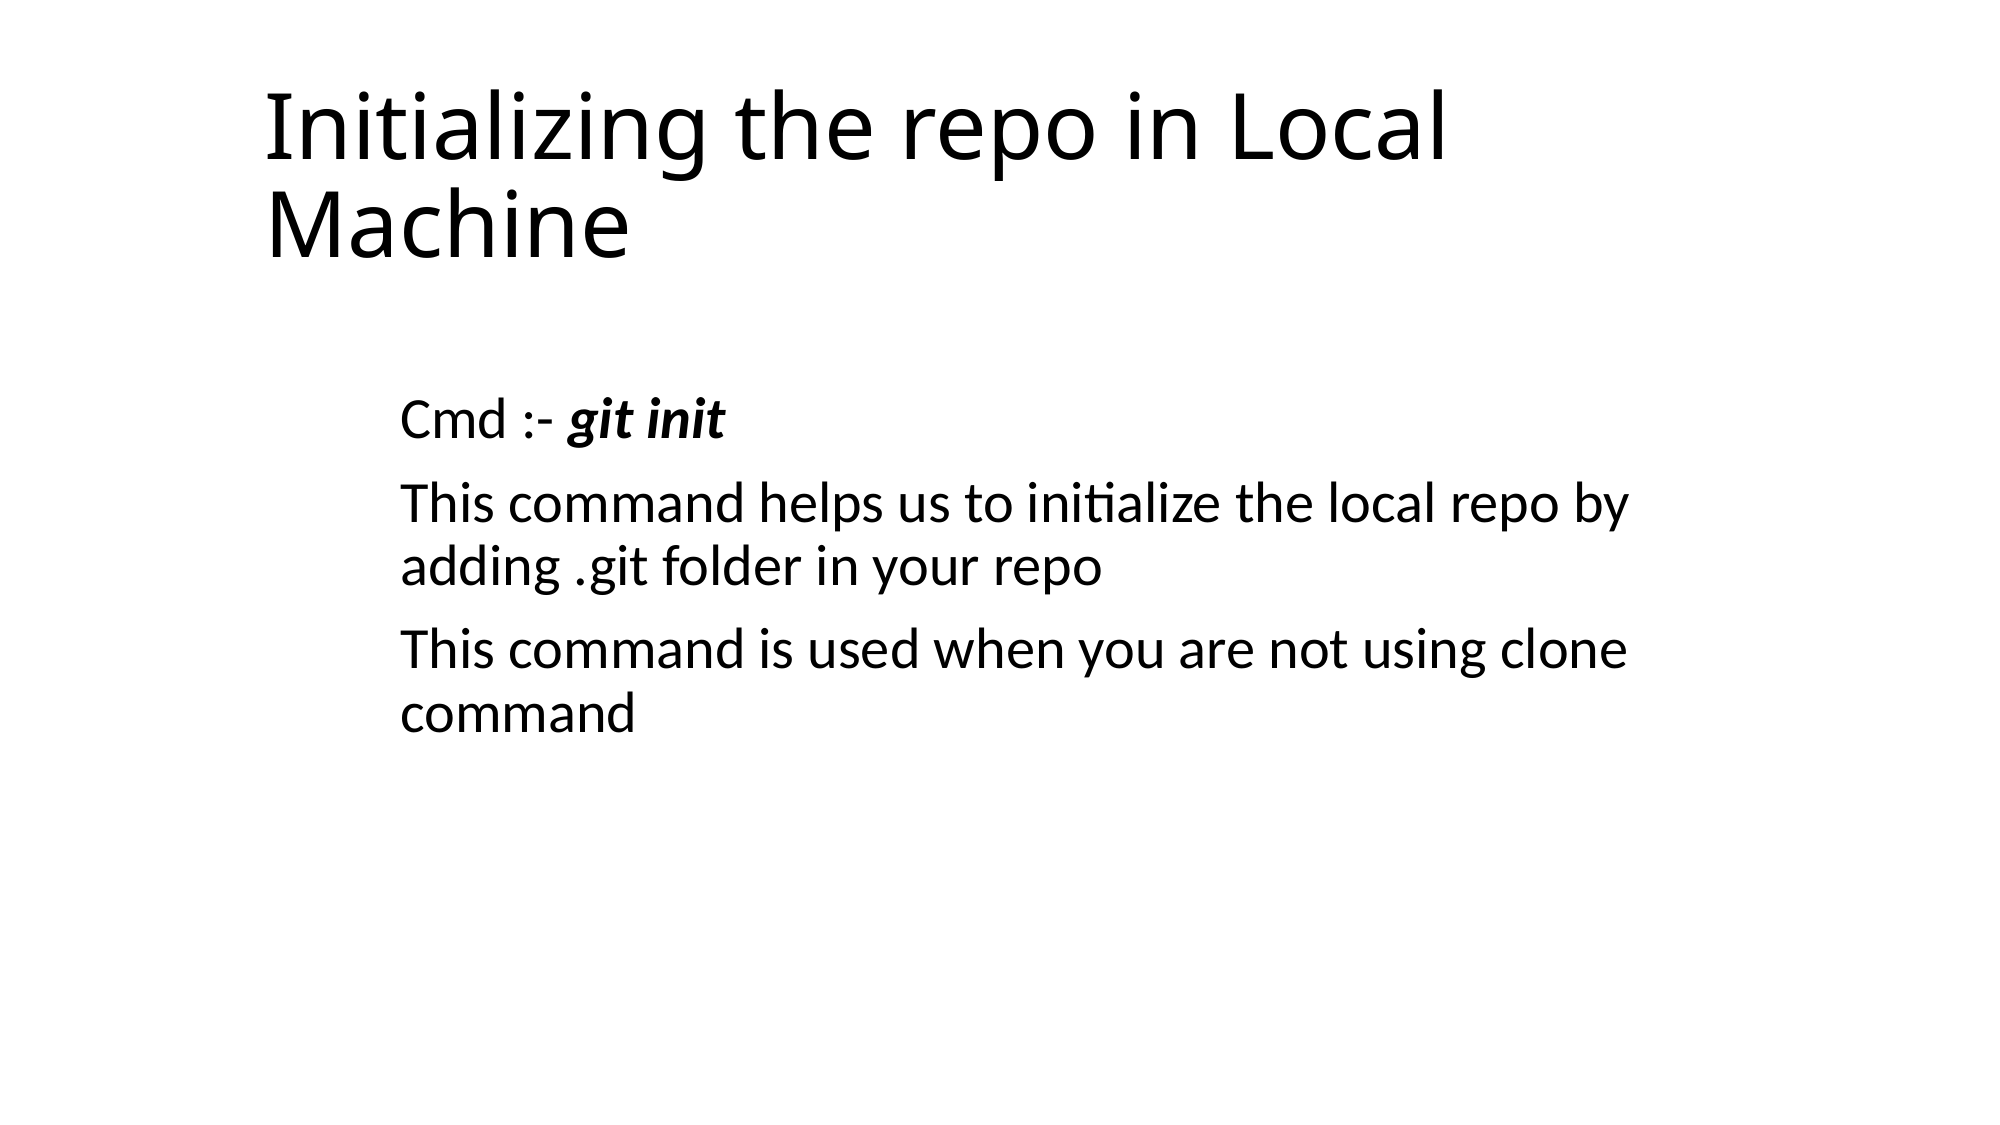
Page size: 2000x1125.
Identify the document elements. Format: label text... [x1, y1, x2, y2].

title Initializing the repo in Local Machine [249, 66, 1750, 292]
list Cmd :- git init This command helps us to initialize the local repo by adding .git folder in your repo This command is used when you are not using clone command [385, 380, 1884, 1056]
